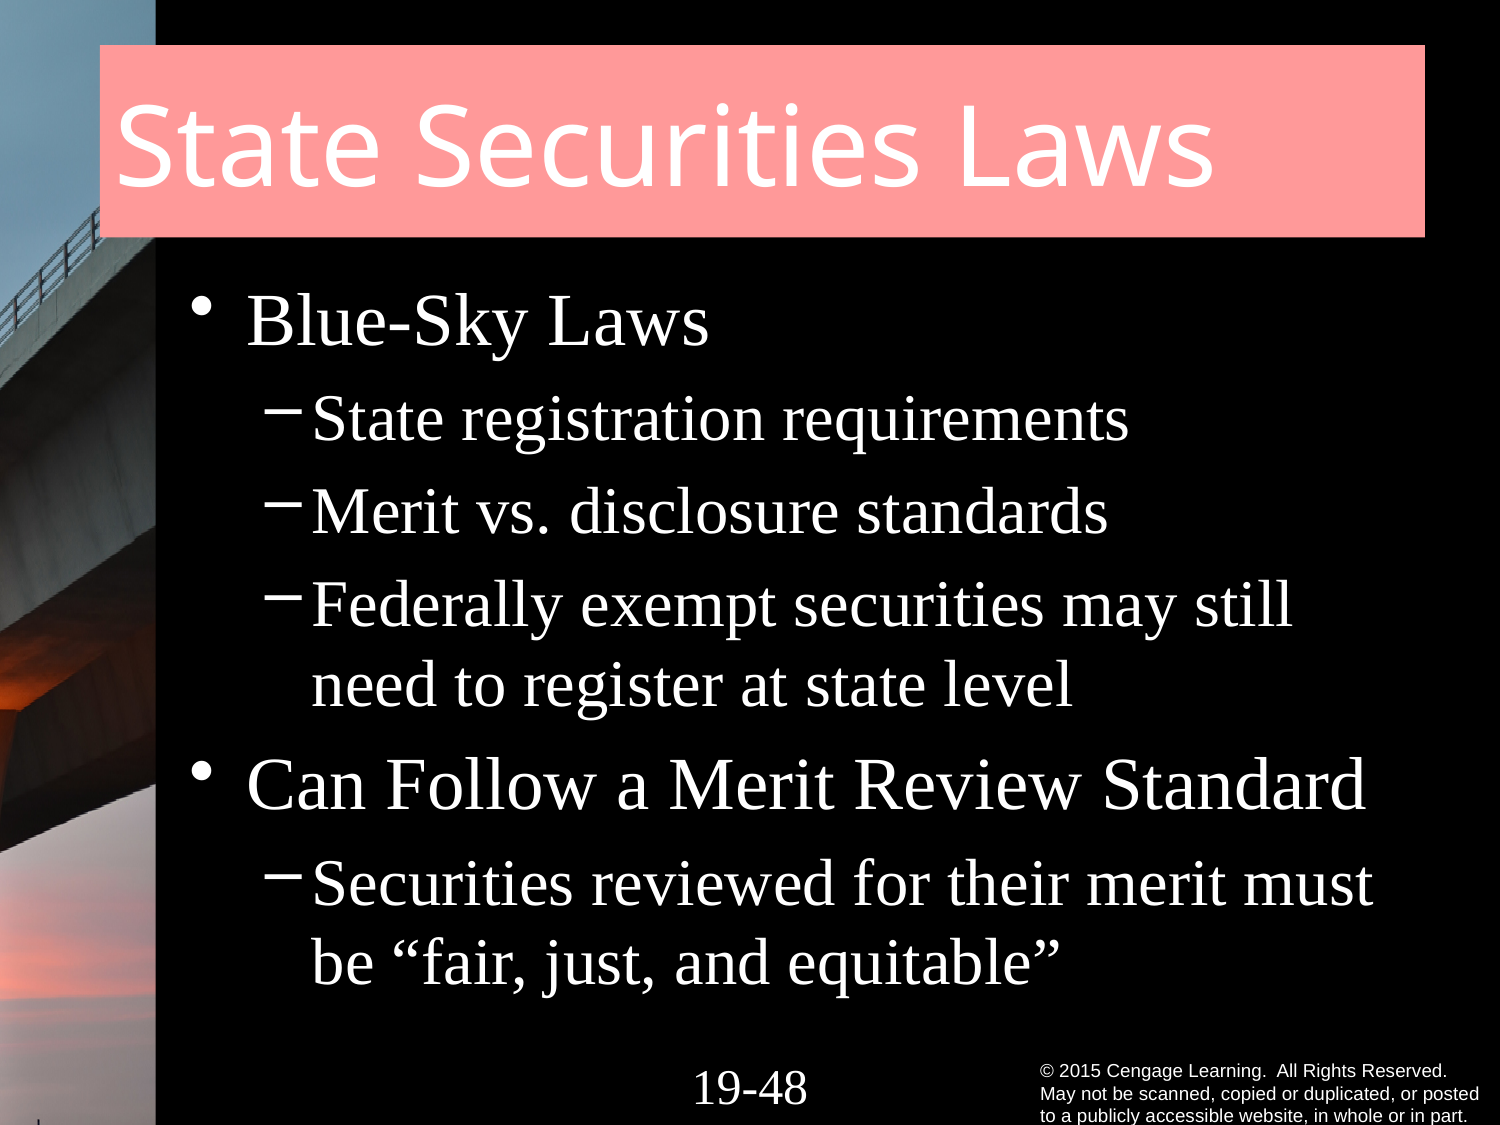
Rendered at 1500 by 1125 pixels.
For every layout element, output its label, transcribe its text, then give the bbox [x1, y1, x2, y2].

slide_number 19-47 [574, 1046, 926, 1125]
picture [0, 0, 155, 1125]
title State Securities Laws [99, 44, 1426, 238]
list Blue-Sky Laws State registration requirements Merit vs. disclosure standards Federally exempt securities may still need to register at state level Can Follow a Merit Review Standard Securities reviewed for their merit must be “fair, just, and equitable” [174, 262, 1425, 1005]
